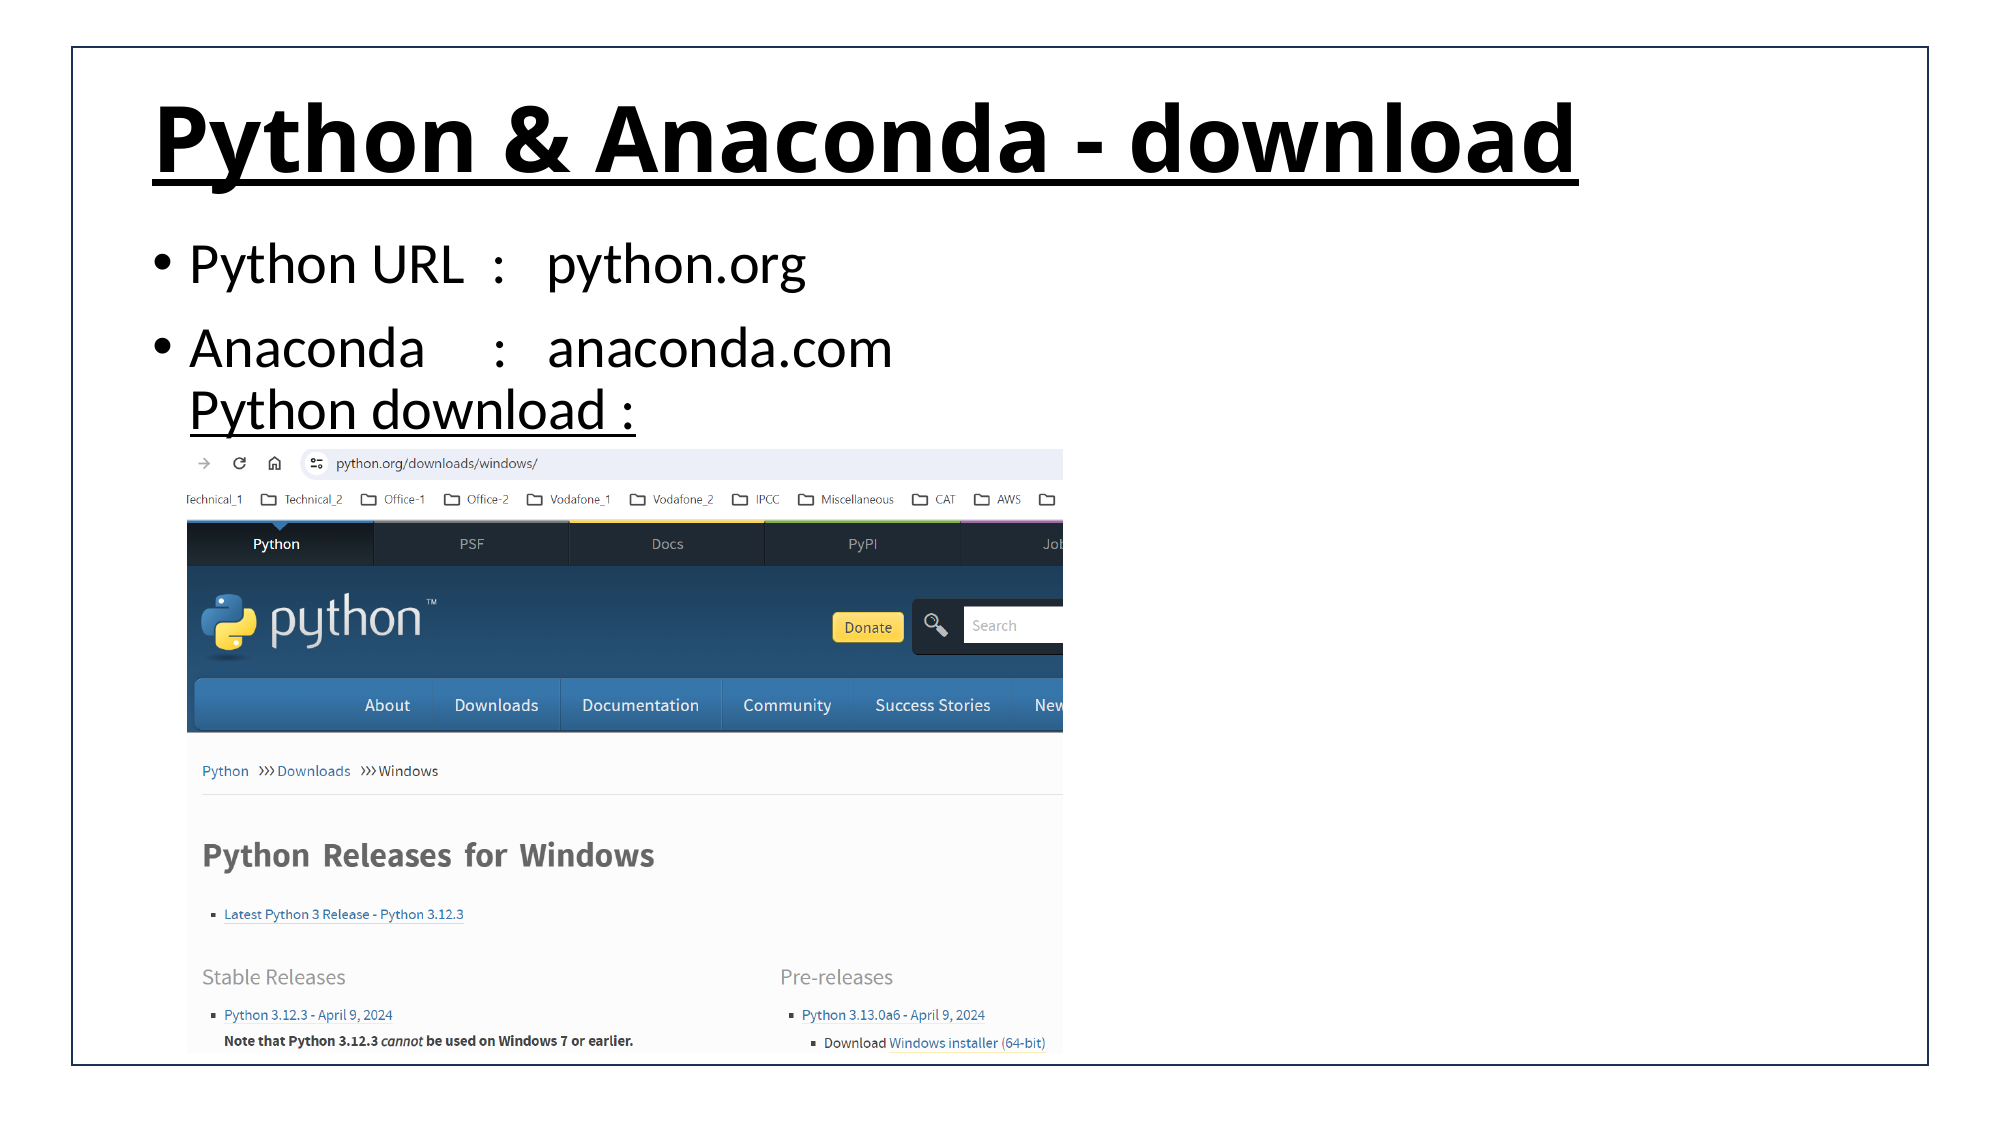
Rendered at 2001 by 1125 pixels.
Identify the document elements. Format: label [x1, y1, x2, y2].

text_box [71, 46, 1929, 1066]
picture [187, 449, 1063, 1054]
